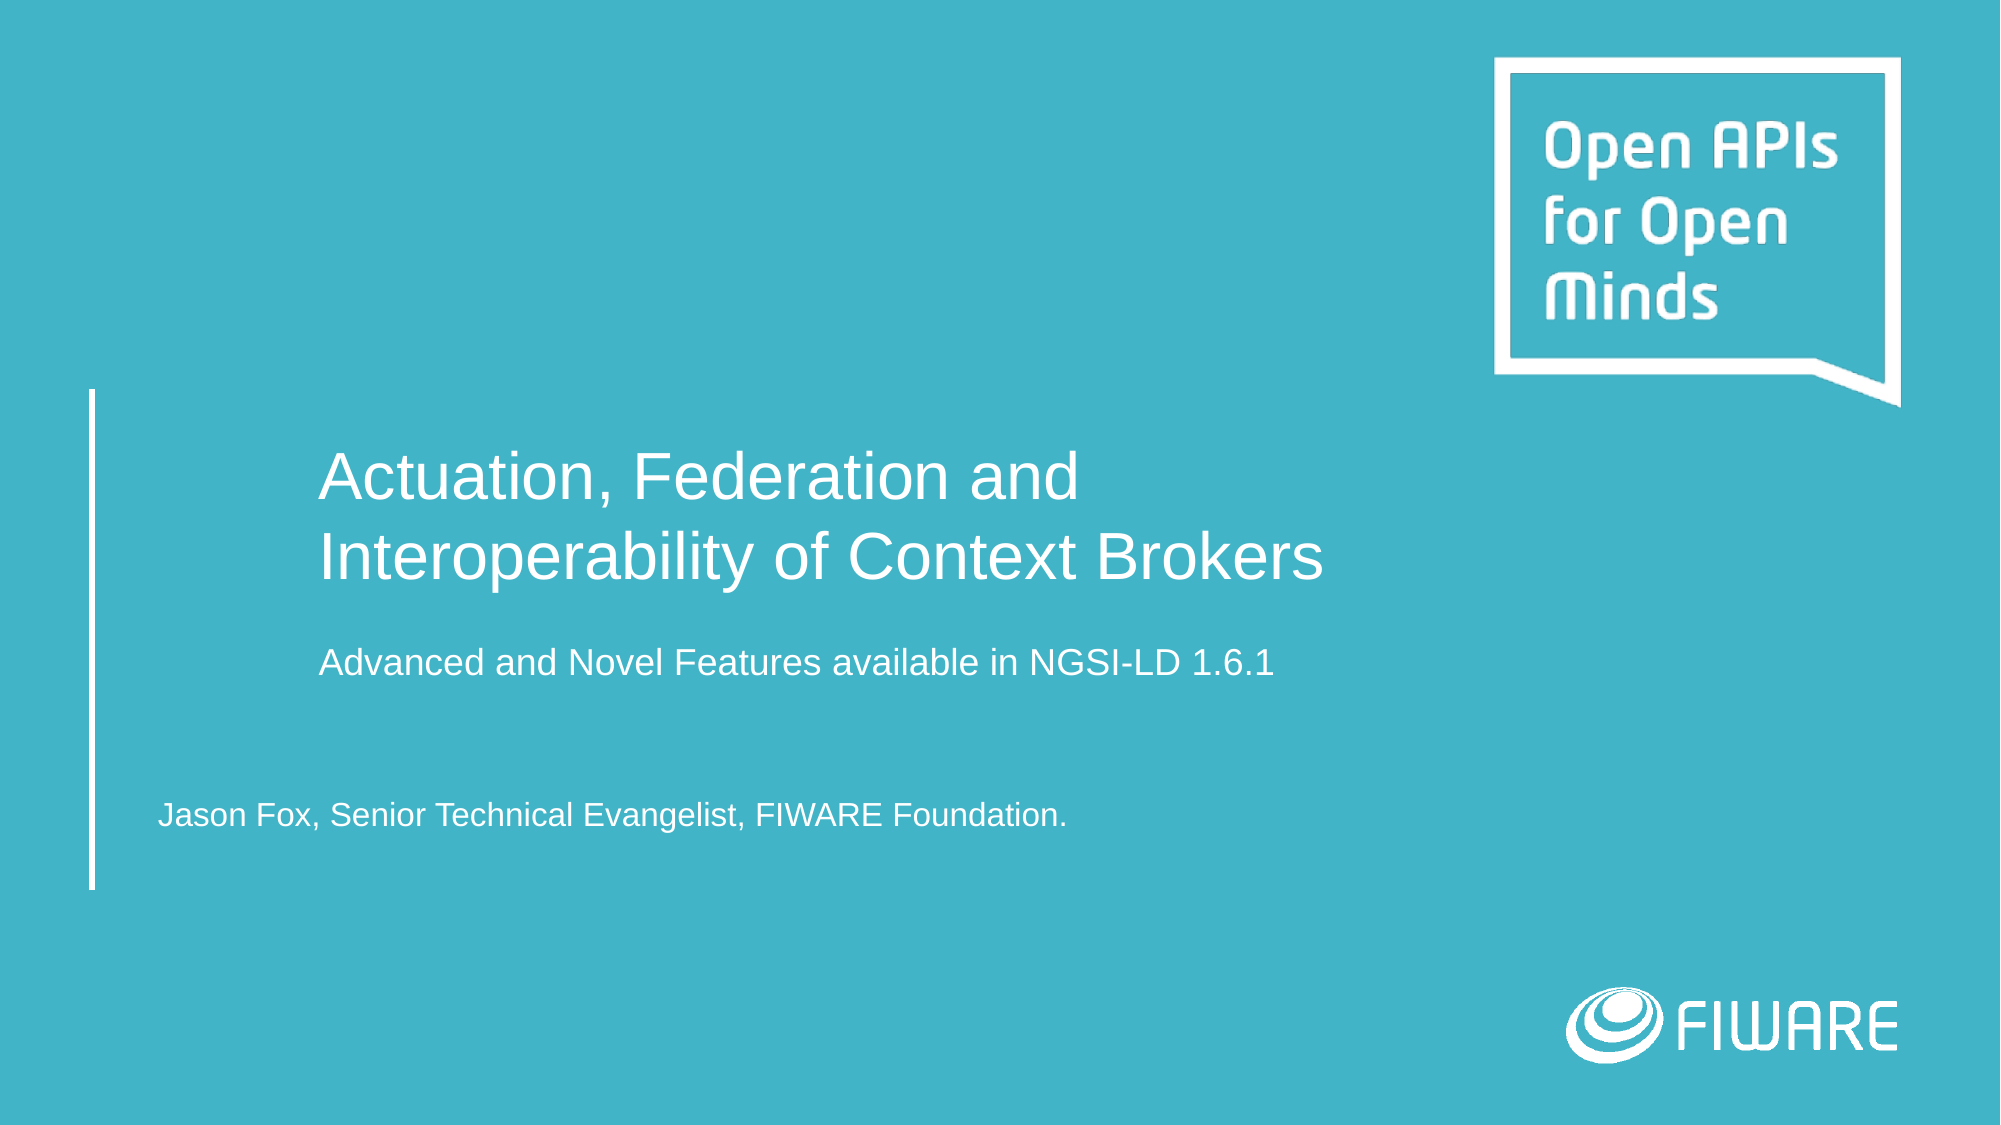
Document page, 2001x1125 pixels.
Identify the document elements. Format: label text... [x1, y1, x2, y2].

picture [1548, 963, 1919, 1080]
subtitle Jason Fox, Senior Technical Evangelist, FIWARE Foundation. [142, 777, 1843, 937]
title Actuation, Federation and Interoperability of Context Brokers Advanced and Novel Features available in NGSI-LD 1.6.1 [303, 417, 1547, 620]
picture [1486, 49, 1919, 409]
